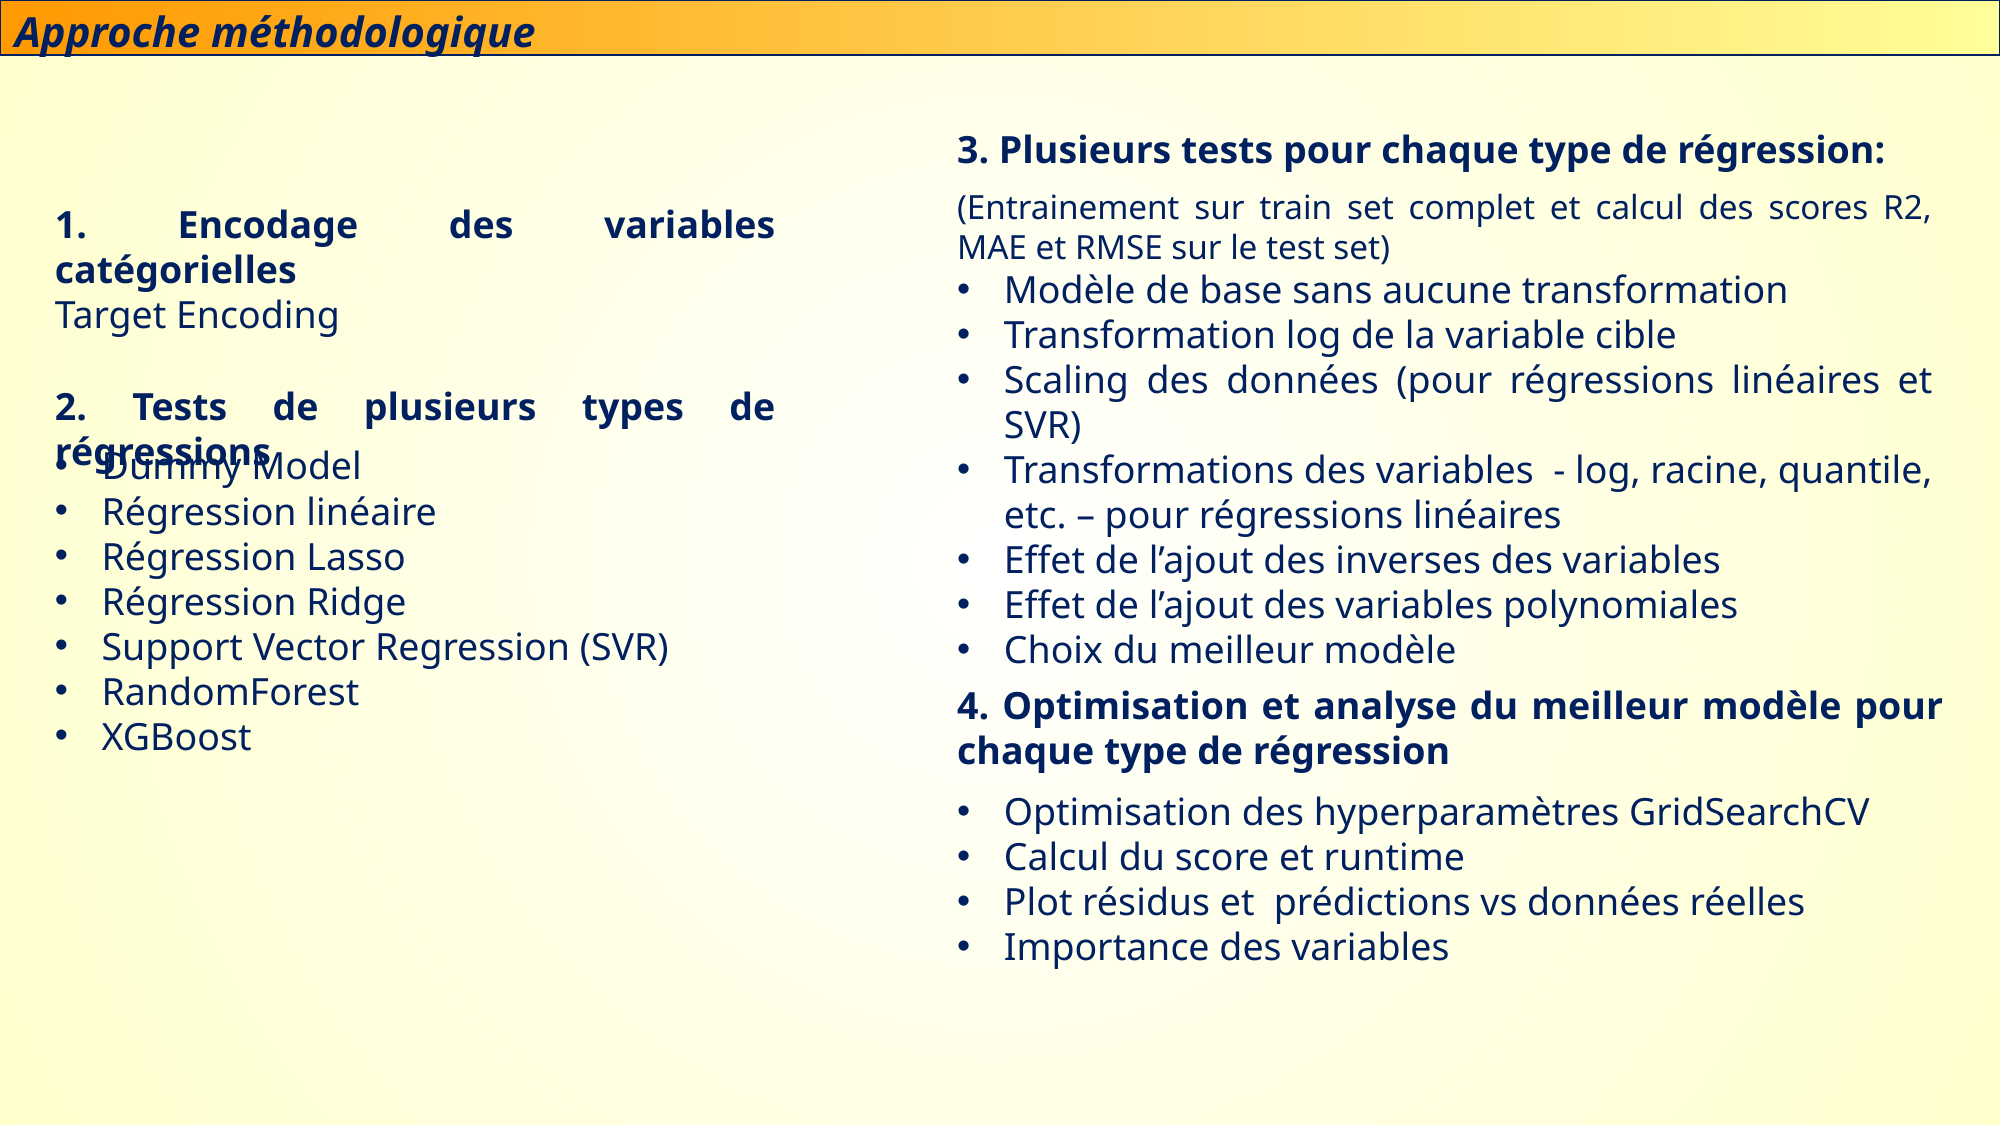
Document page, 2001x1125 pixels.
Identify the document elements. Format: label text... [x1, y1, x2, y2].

text_box Optimisation des hyperparamètres GridSearchCV Calcul du score et runtime Plot résidus et prédictions vs données réelles Importance des variables [942, 780, 1949, 976]
text_box 2. Tests de plusieurs types de régressions [40, 375, 791, 481]
text_box Approche méthodologique [0, 0, 2000, 56]
text_box (Entrainement sur train set complet et calcul des scores R2, MAE et RMSE sur le test set) Modèle de base sans aucune transformation Transformation log de la variable cible Scaling des données (pour régressions linéaires et SVR) Transformations des variables - log, racine, quantile, etc. – pour régressions linéaires Effet de l’ajout des inverses des variables Effet de l’ajout des variables polynomiales Choix du meilleur modèle [942, 179, 1949, 674]
text_box 3. Plusieurs tests pour chaque type de régression: [942, 119, 1949, 179]
text_box Dummy Model Régression linéaire Régression Lasso Régression Ridge Support Vector Regression (SVR) RandomForest XGBoost [40, 435, 1047, 765]
text_box 4. Optimisation et analyse du meilleur modèle pour chaque type de régression [942, 674, 1960, 780]
text_box 1. Encodage des variables catégorielles Target Encoding [40, 193, 791, 344]
